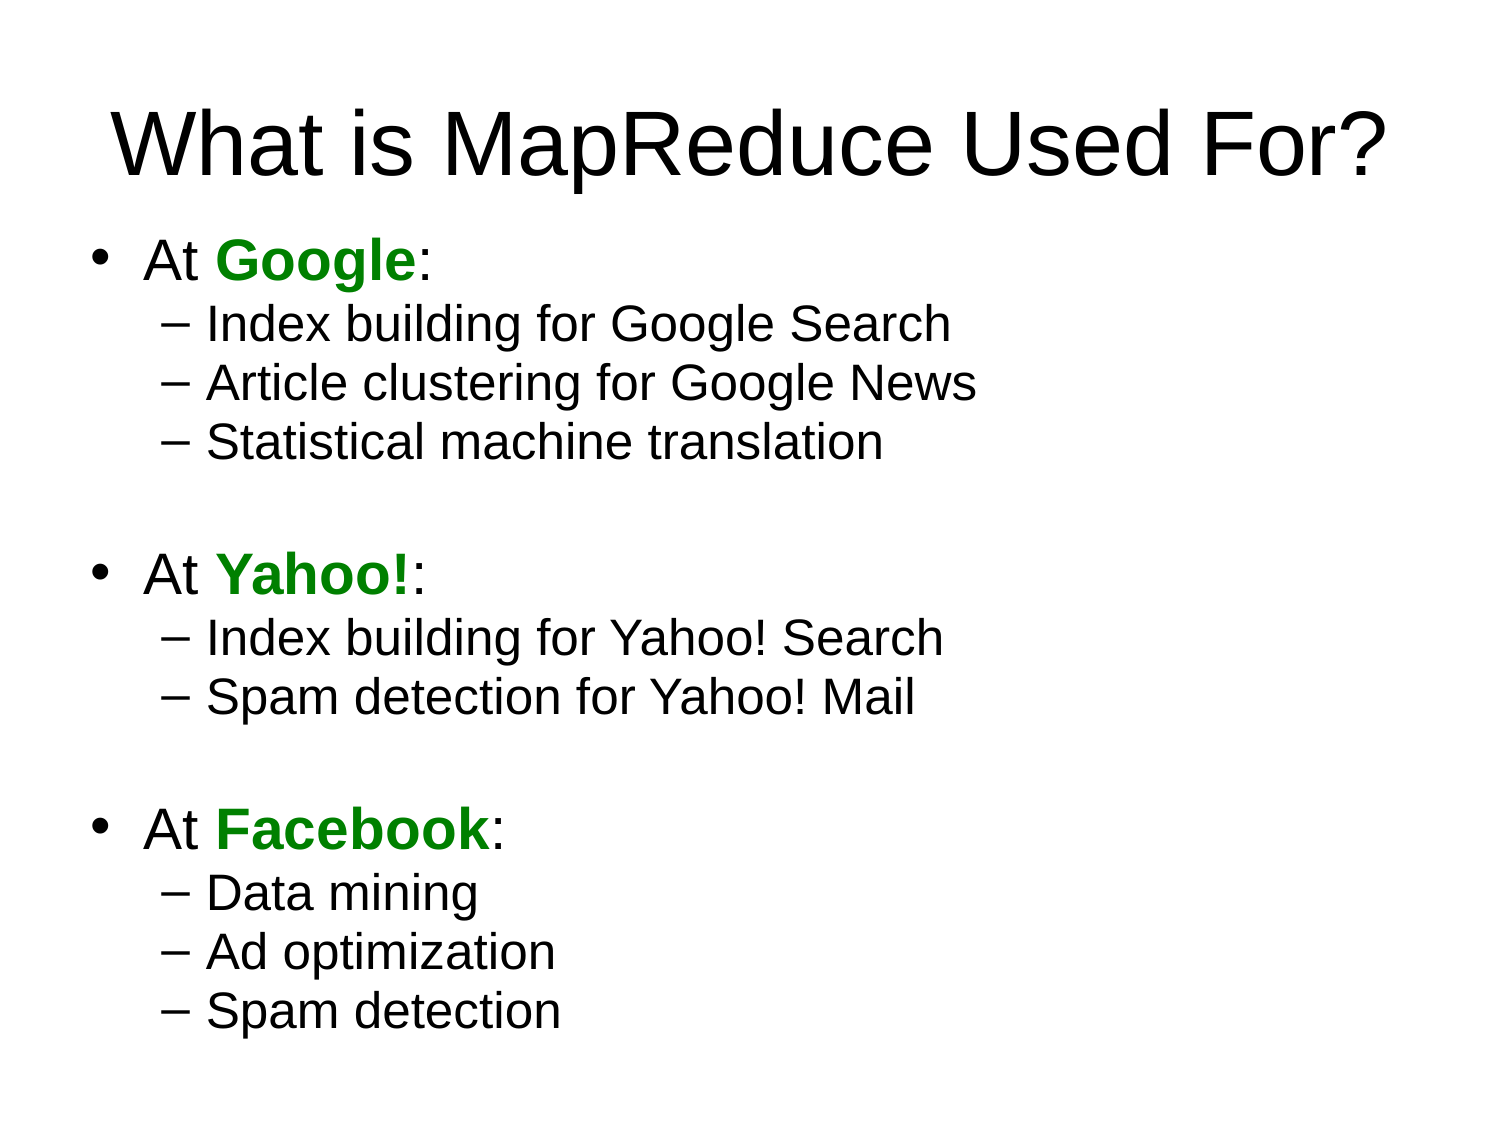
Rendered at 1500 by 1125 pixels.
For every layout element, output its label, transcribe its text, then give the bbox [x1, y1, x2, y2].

list At Google: Index building for Google Search Article clustering for Google News Statistical machine translation At Yahoo!: Index building for Yahoo! Search Spam detection for Yahoo! Mail At Facebook: Data mining Ad optimization Spam detection [75, 227, 1425, 1048]
title What is MapReduce Used For? [75, 45, 1425, 227]
